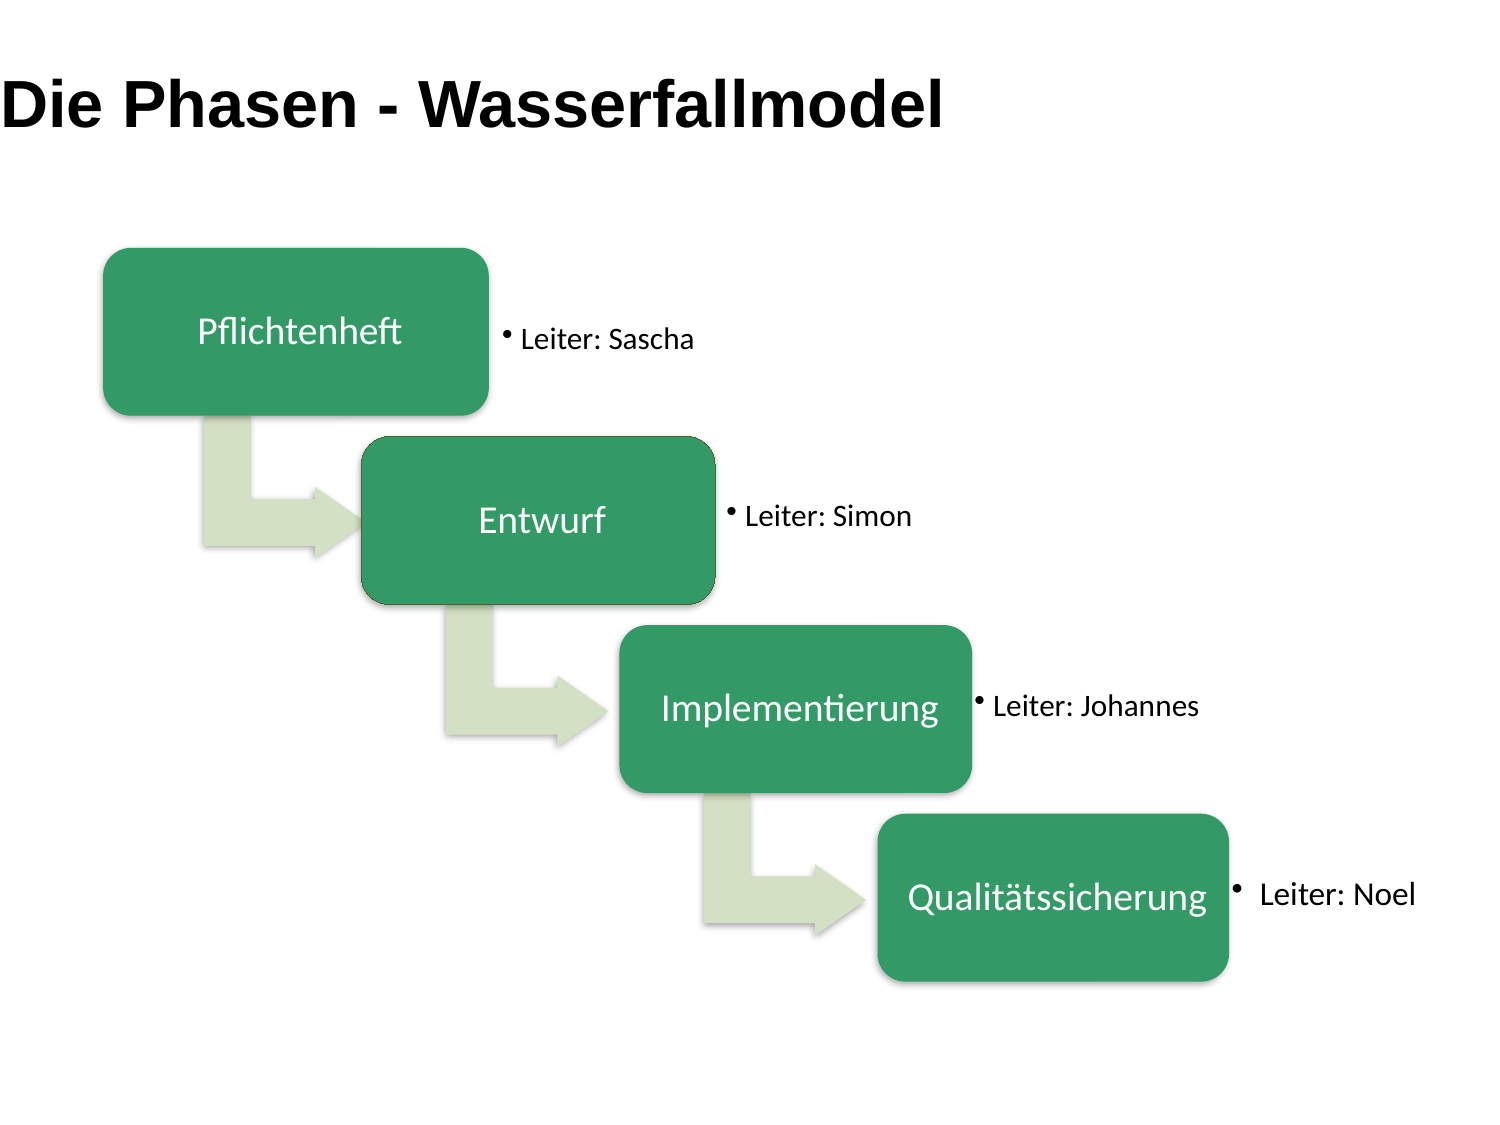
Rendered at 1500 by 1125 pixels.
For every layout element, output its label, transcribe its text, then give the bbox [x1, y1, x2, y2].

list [17, 243, 1471, 987]
text_box Die Phasen - Wasserfallmodel [0, 60, 1050, 141]
